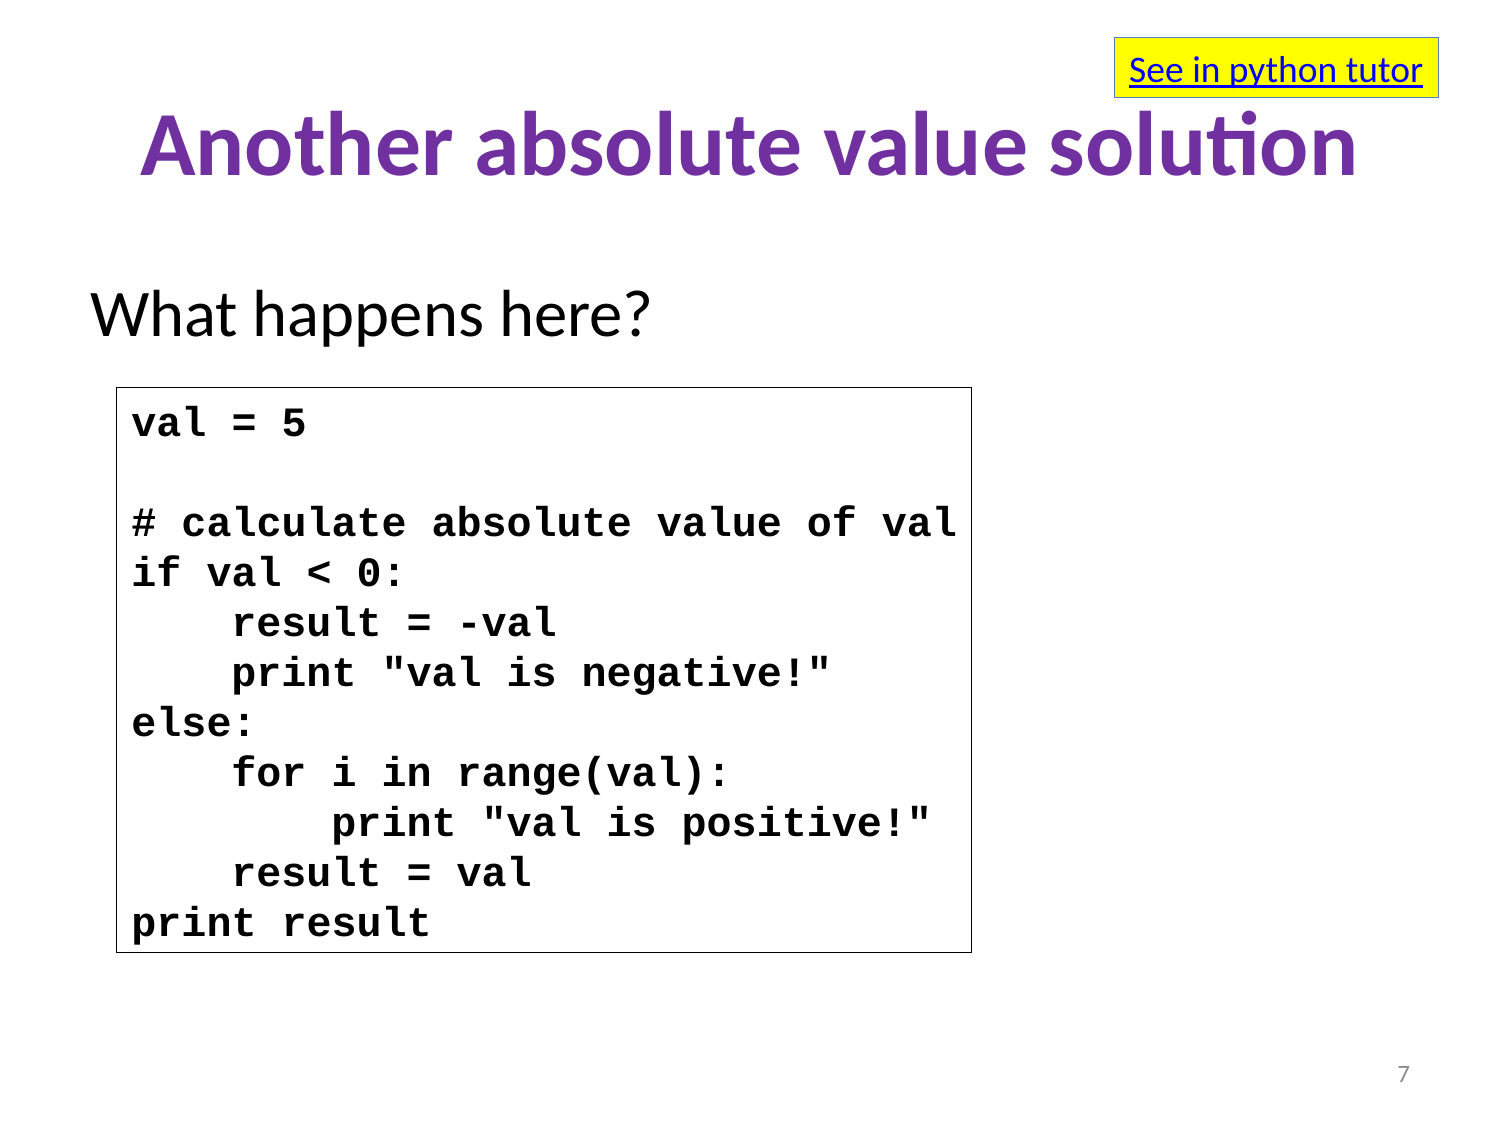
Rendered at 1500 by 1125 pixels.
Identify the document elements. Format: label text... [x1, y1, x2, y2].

text_box val = 5 # calculate absolute value of val if val < 0: result = -val print "val is negative!" else: for i in range(val): print "val is positive!" result = val print result [116, 387, 972, 953]
text_box See in python tutor [1114, 37, 1439, 98]
list What happens here? [75, 262, 1425, 1005]
slide_number 7 [1074, 1042, 1425, 1103]
title Another absolute value solution [75, 45, 1425, 233]
